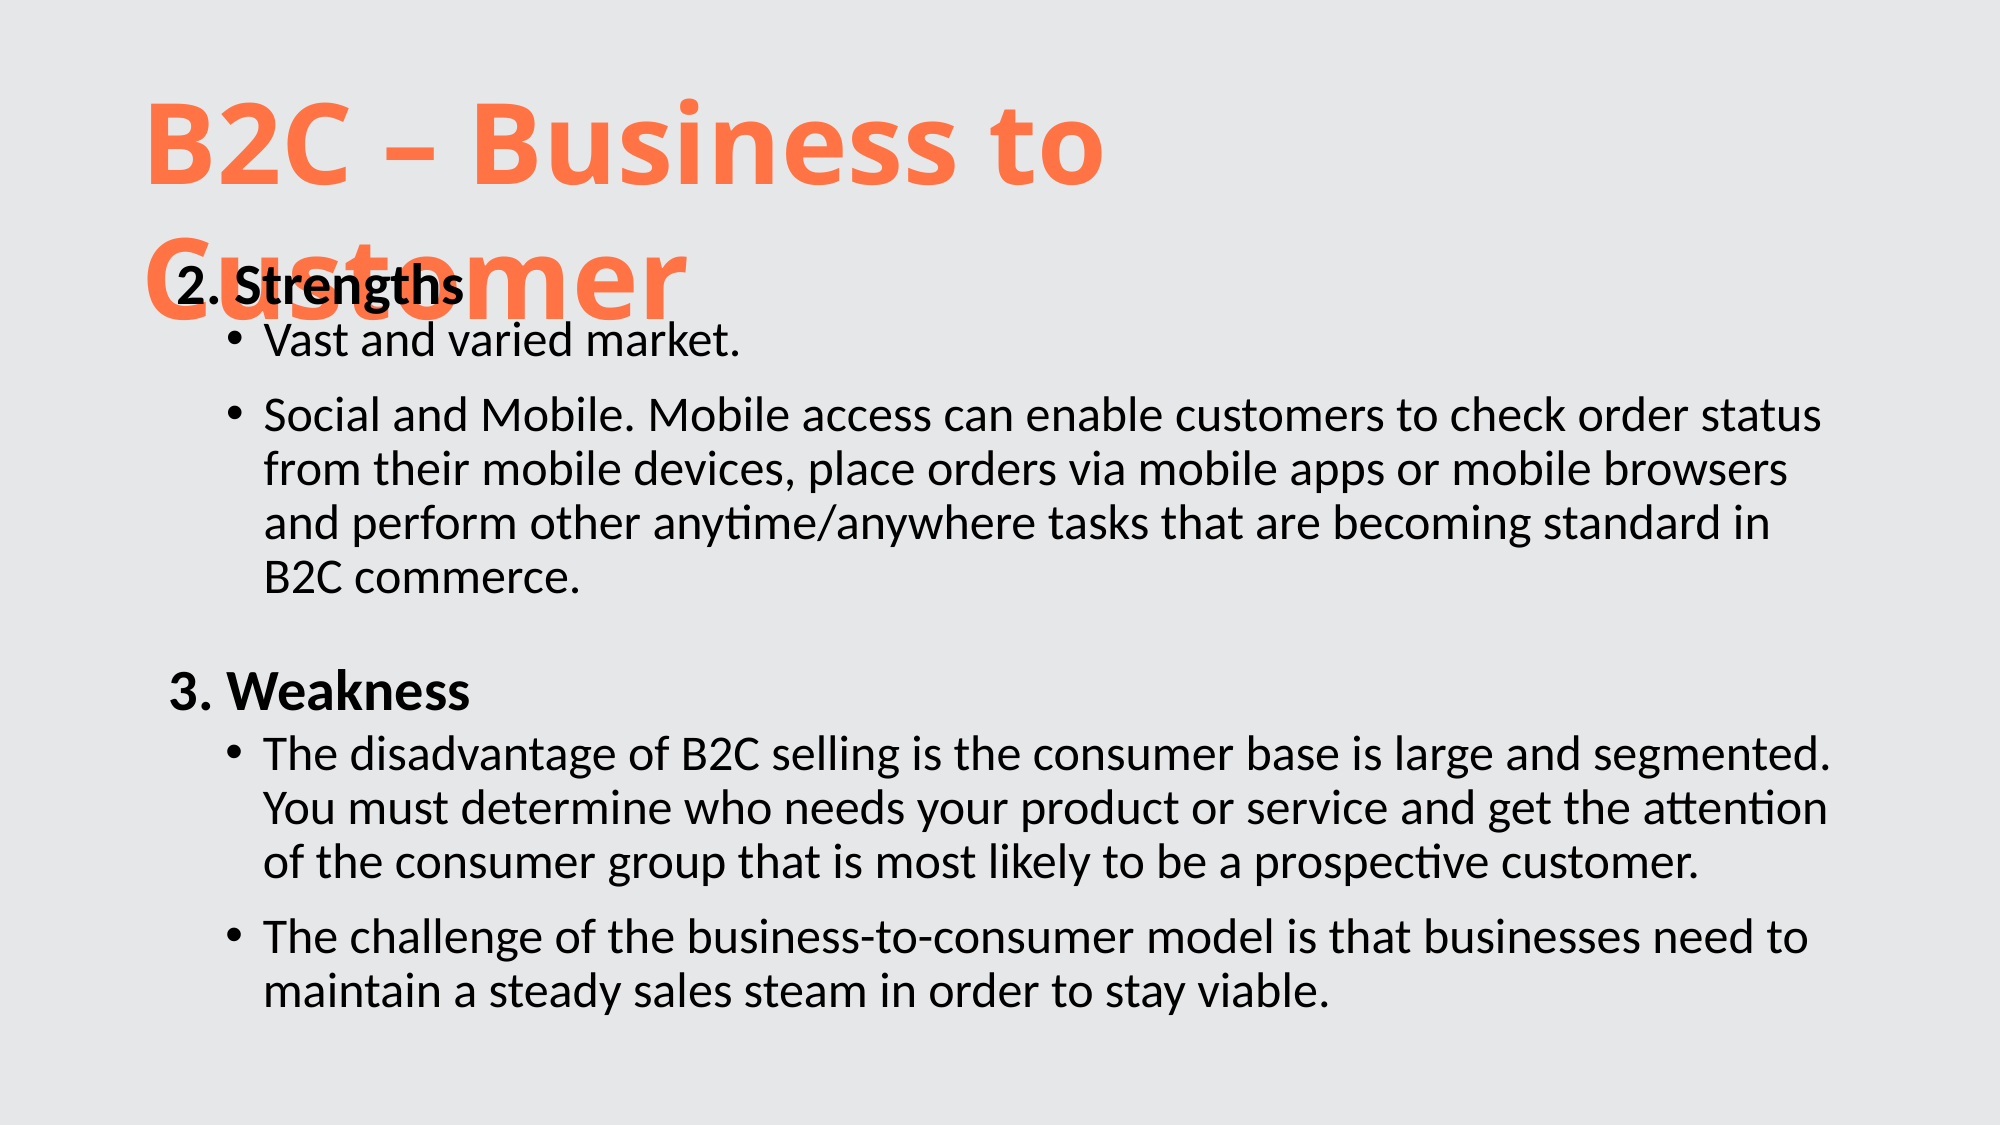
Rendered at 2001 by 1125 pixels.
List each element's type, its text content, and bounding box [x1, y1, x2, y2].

text_box B2C – Business to Customer [127, 64, 1629, 350]
list Vast and varied market. Social and Mobile. Mobile access can enable customers to check order status from their mobile devices, place orders via mobile apps or mobile browsers and perform other anytime/anywhere tasks that are becoming standard in B2C commerce. [211, 305, 1863, 656]
text_box 3. Weakness [153, 644, 551, 729]
text_box 2. Strengths [161, 238, 1104, 324]
text_box The disadvantage of B2C selling is the consumer base is large and segmented. You must determine who needs your product or service and get the attention of the consumer group that is most likely to be a prospective customer. The challenge of the business-to-consumer model is that businesses need to maintain a steady sales steam in order to stay viable. [210, 719, 1862, 1056]
